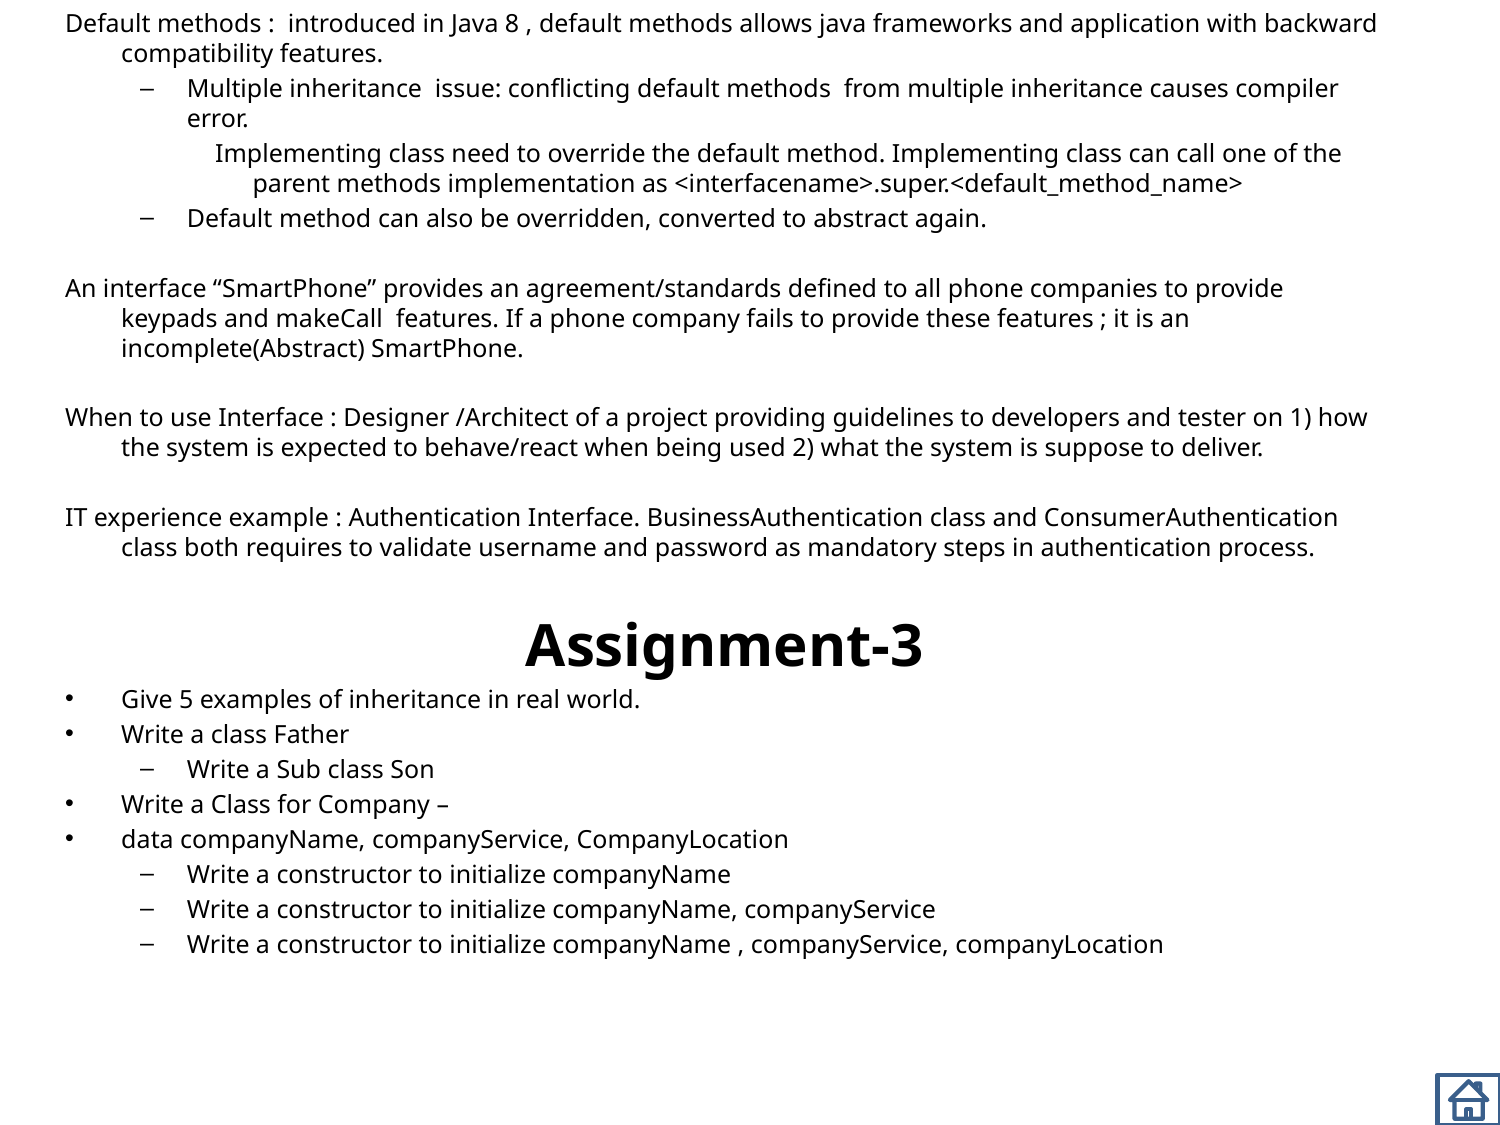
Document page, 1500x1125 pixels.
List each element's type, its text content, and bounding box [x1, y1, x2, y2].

list Default methods : introduced in Java 8 , default methods allows java frameworks and application with backward compatibility features. Multiple inheritance issue: conflicting default methods from multiple inheritance causes compiler error. Implementing class need to override the default method. Implementing class can call one of the parent methods implementation as <interfacename>.super.<default_method_name> Default method can also be overridden, converted to abstract again. An interface “SmartPhone” provides an agreement/standards defined to all phone companies to provide keypads and makeCall features. If a phone company fails to provide these features ; it is an incomplete(Abstract) SmartPhone. When to use Interface : Designer /Architect of a project providing guidelines to developers and tester on 1) how the system is expected to behave/react when being used 2) what the system is suppose to deliver. IT experience example : Authentication Interface. BusinessAuthentication class and ConsumerAuthentication class both requires to validate username and password as mandatory steps in authentication process. Assignment-3 Give 5 examples of inheritance in real world. Write a class Father Write a Sub class Son Write a Class for Company – data companyName, companyService, CompanyLocation Write a constructor to initialize companyName Write a constructor to initialize companyName, companyService Write a constructor to initialize companyName , companyService, companyLocation [50, 0, 1400, 1000]
text_box [1435, 1073, 1500, 1125]
